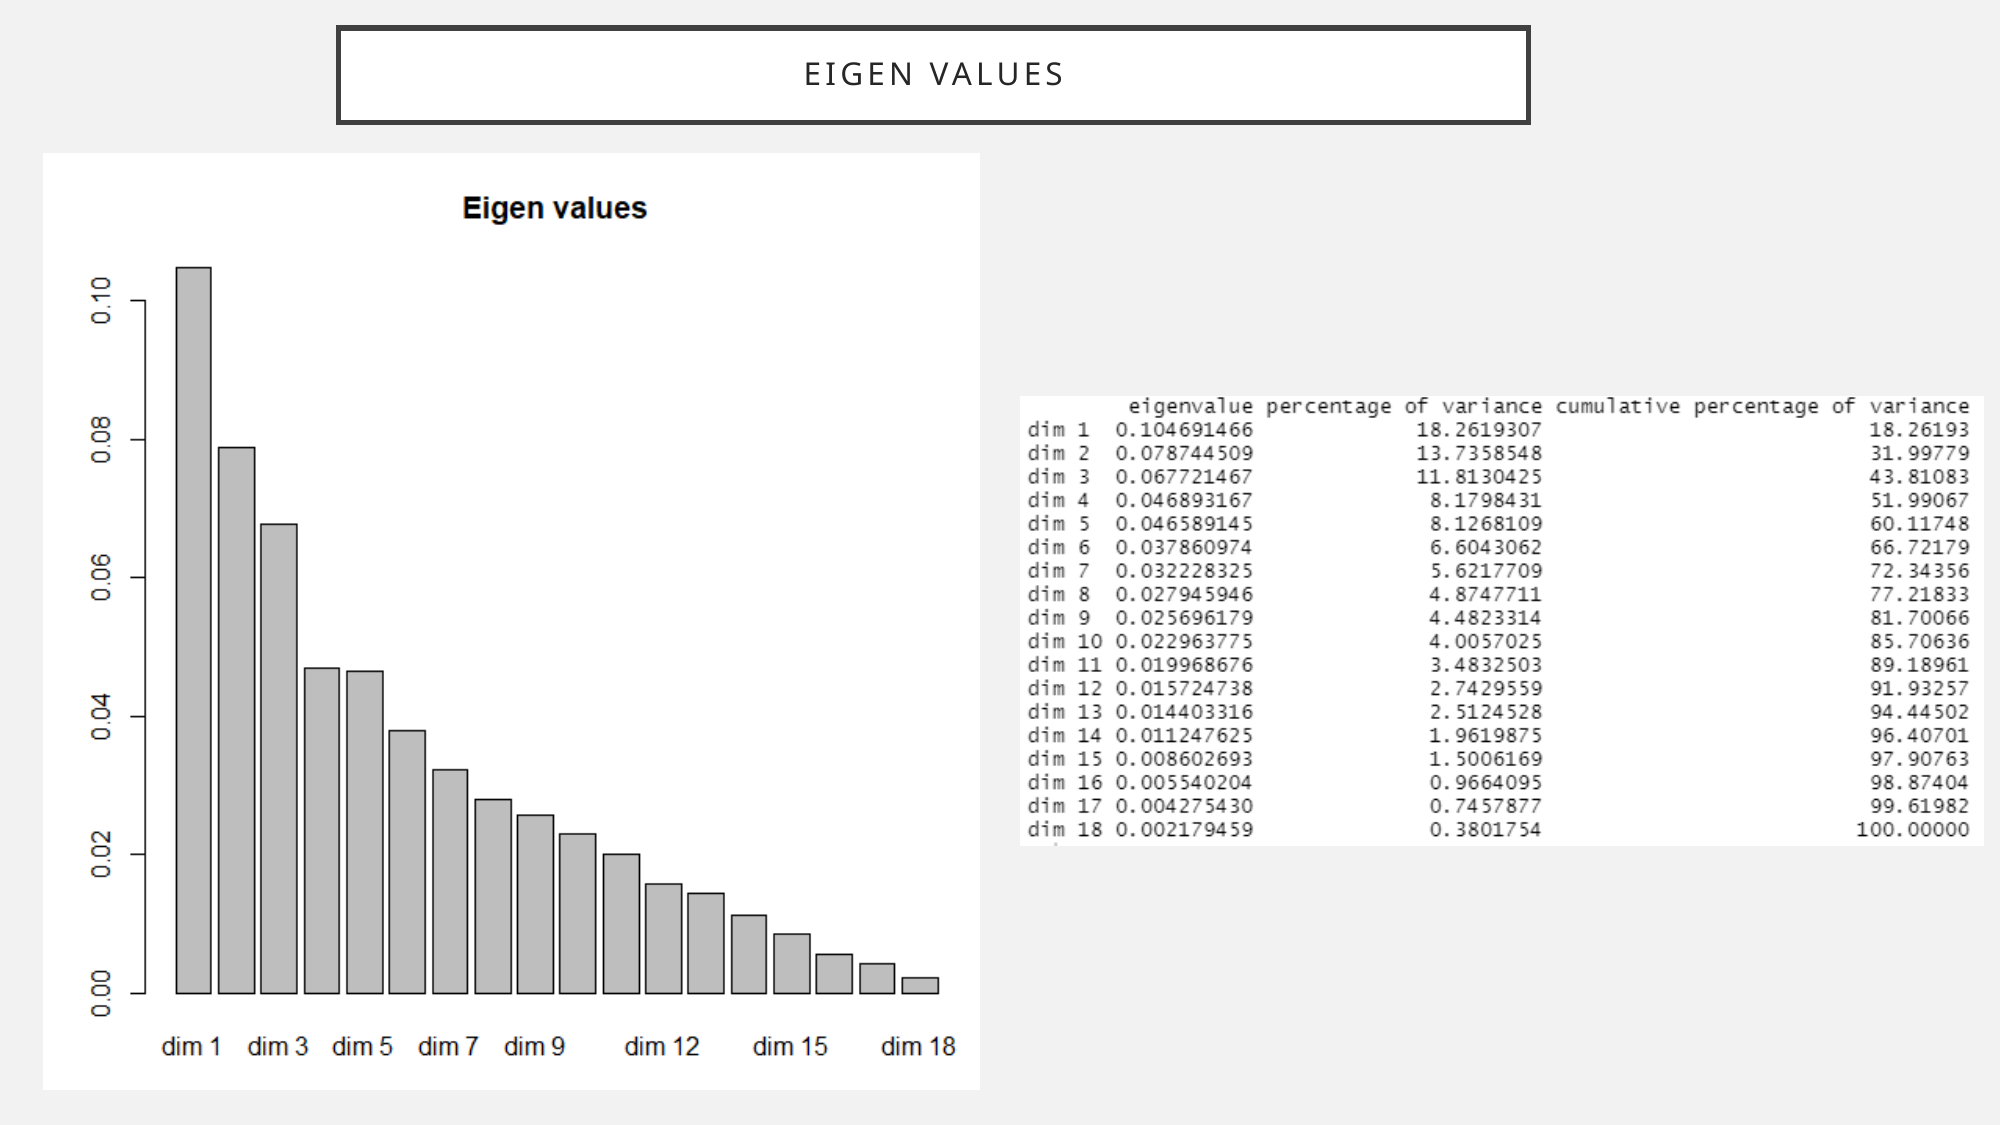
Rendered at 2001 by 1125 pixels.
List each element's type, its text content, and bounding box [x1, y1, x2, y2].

picture [1020, 396, 1984, 846]
title Eigen values [336, 25, 1531, 125]
picture [43, 153, 980, 1090]
